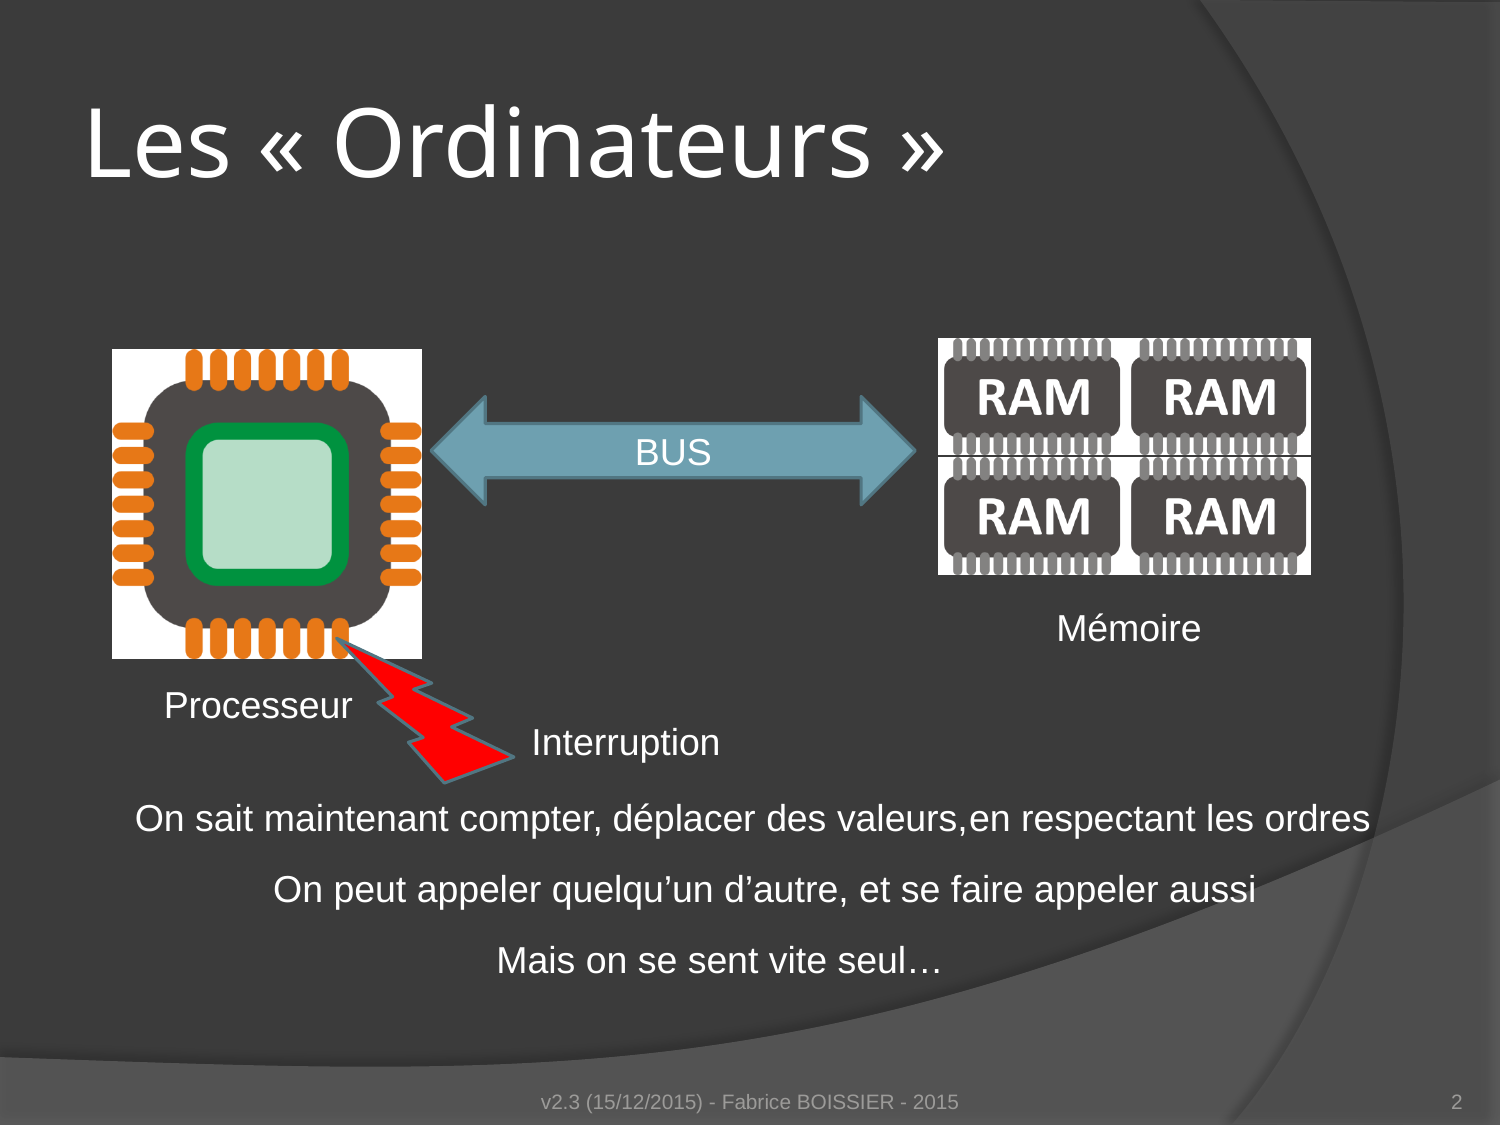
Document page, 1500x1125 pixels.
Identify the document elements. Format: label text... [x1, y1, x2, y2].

picture [938, 337, 1116, 449]
text_box On peut appeler quelqu’un d’autre, et se faire appeler aussi [258, 860, 1272, 918]
text_box Mais on se sent vite seul… [481, 928, 959, 989]
picture [938, 457, 1116, 575]
title Les « Ordinateurs » [75, 45, 1300, 233]
text_box Mémoire [1041, 596, 1217, 657]
footer v2.3 (15/12/2015) - Fabrice BOISSIER - 2015 [512, 1053, 988, 1114]
text_box Processeur [148, 673, 368, 734]
text_box [364, 670, 516, 776]
slide_number 2 [1337, 1053, 1463, 1114]
picture [1124, 337, 1312, 449]
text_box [111, 786, 1389, 848]
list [111, 349, 423, 660]
picture [1124, 457, 1312, 575]
text_box BUS [434, 394, 917, 507]
text_box Interruption [516, 710, 736, 771]
